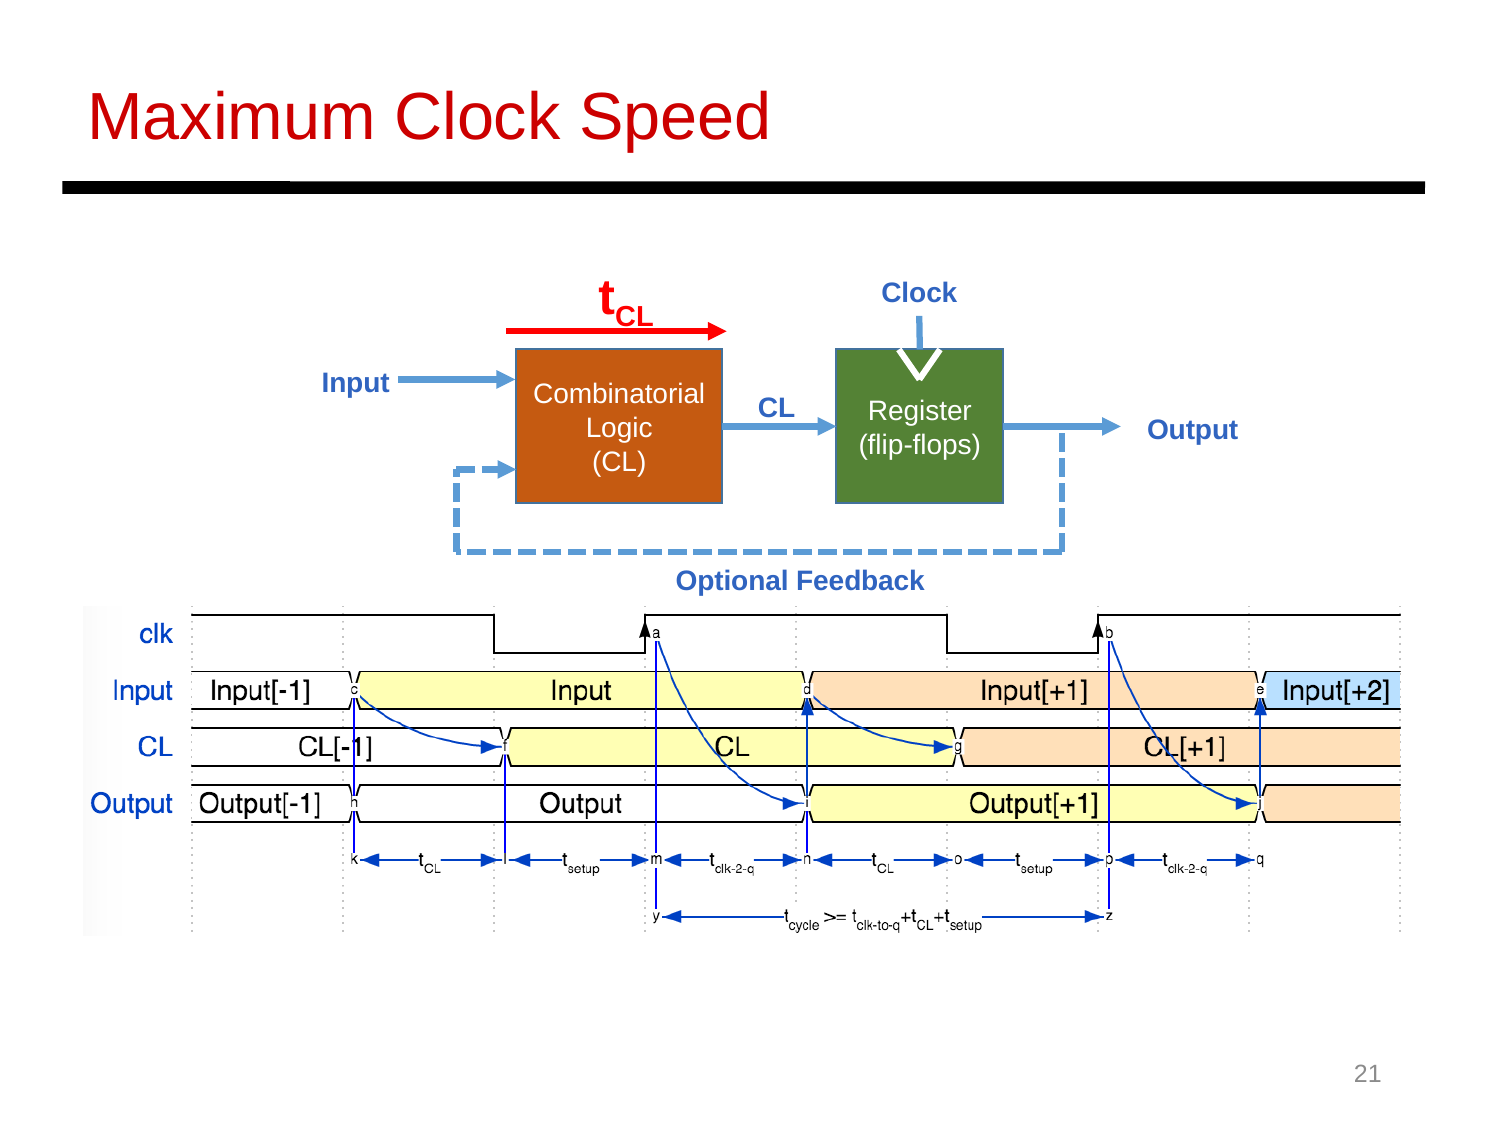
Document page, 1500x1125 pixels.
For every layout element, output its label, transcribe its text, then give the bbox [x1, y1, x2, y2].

text_box Register (flip-flops) [835, 348, 1004, 504]
text_box Output [1132, 403, 1254, 453]
picture [83, 605, 1408, 936]
text_box CL [743, 427, 811, 431]
text_box Optional Feedback [660, 555, 940, 604]
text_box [919, 349, 941, 380]
text_box Input [306, 356, 405, 406]
text_box Clock [866, 267, 973, 316]
text_box Maximum Clock Speed [72, 65, 1228, 160]
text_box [898, 349, 919, 380]
text_box Combinatorial Logic (CL) [515, 348, 723, 504]
slide_number 21 [1059, 1042, 1397, 1103]
text_box tCL [583, 332, 669, 340]
text_box CL [743, 382, 811, 426]
text_box tCL [583, 256, 669, 331]
